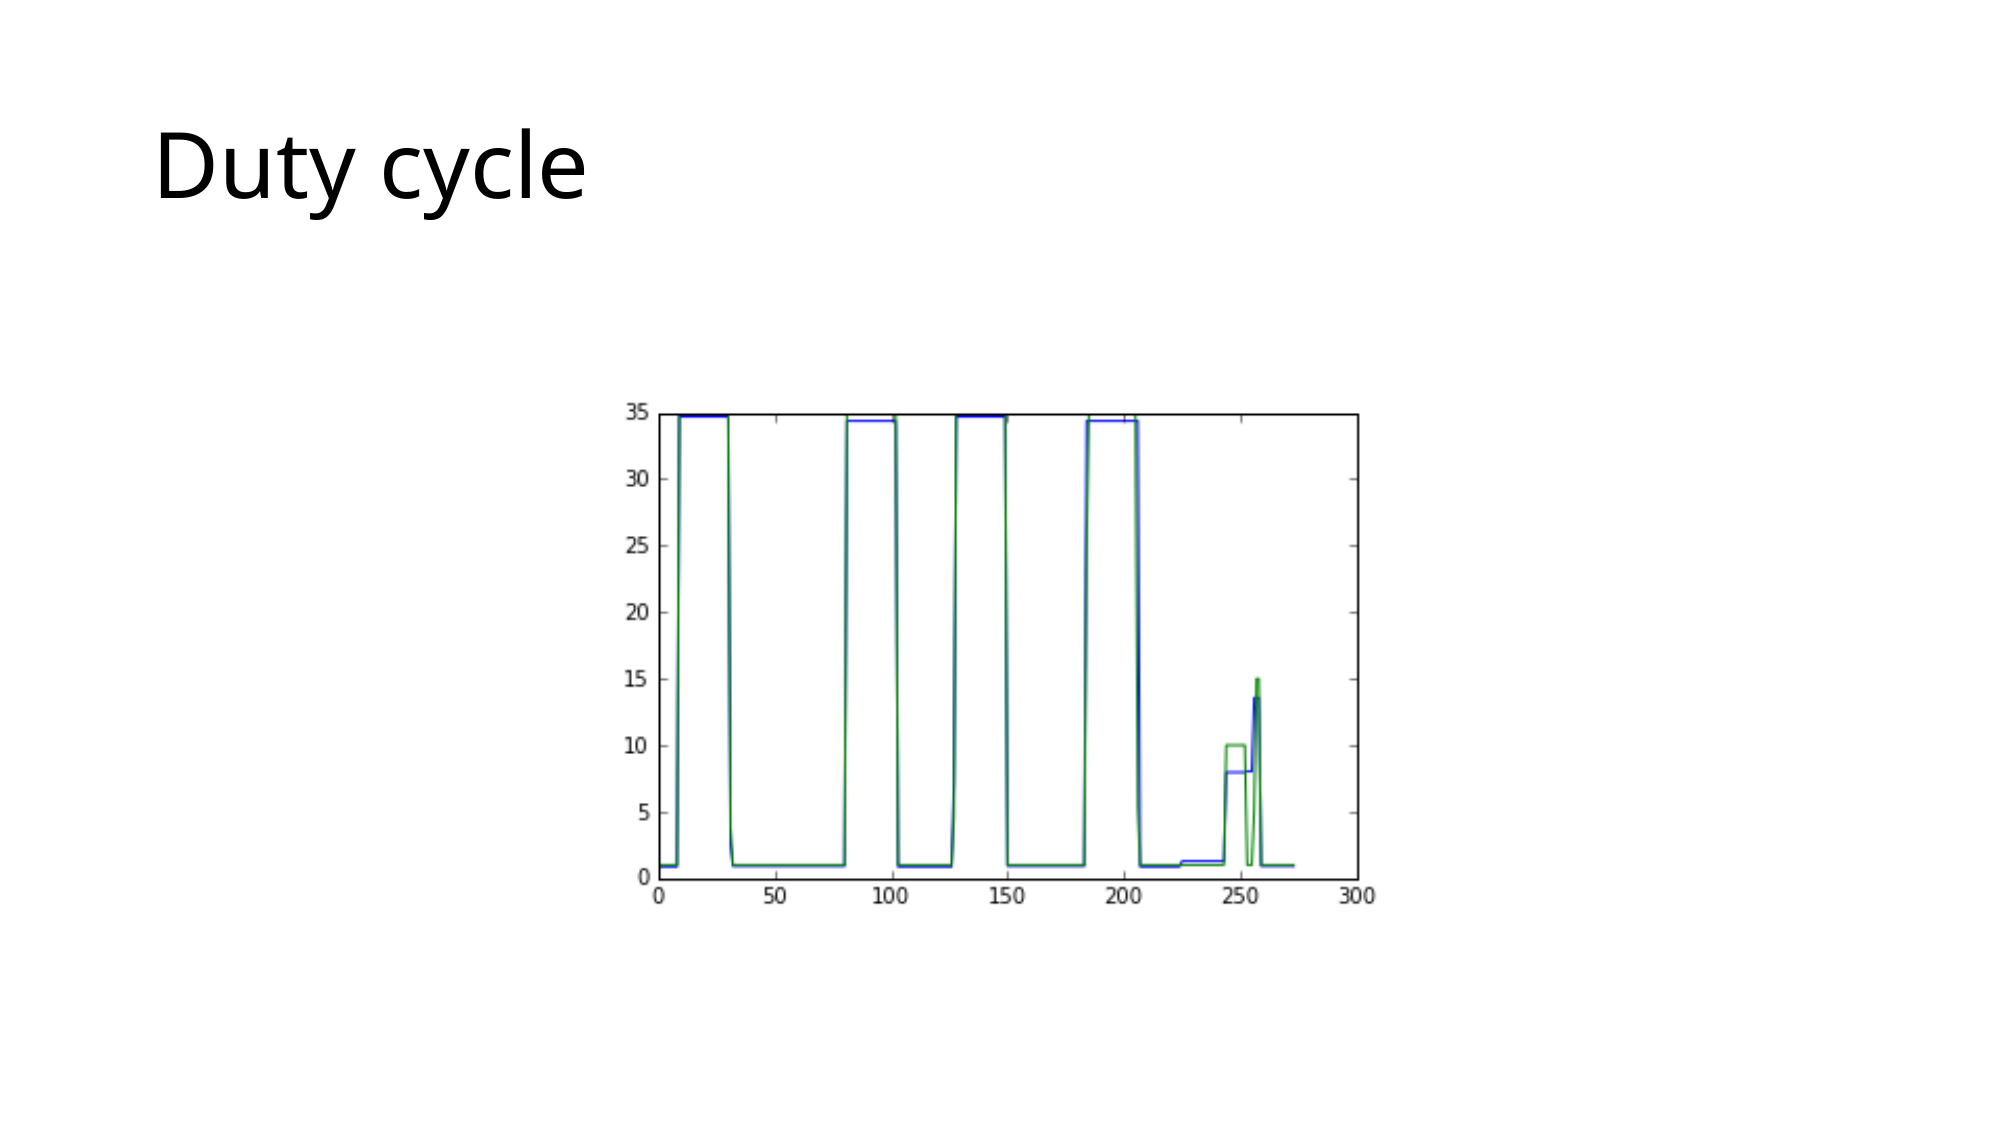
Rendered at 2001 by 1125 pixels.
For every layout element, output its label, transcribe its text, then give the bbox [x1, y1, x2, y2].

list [609, 389, 1391, 924]
title Duty cycle [137, 59, 1863, 278]
